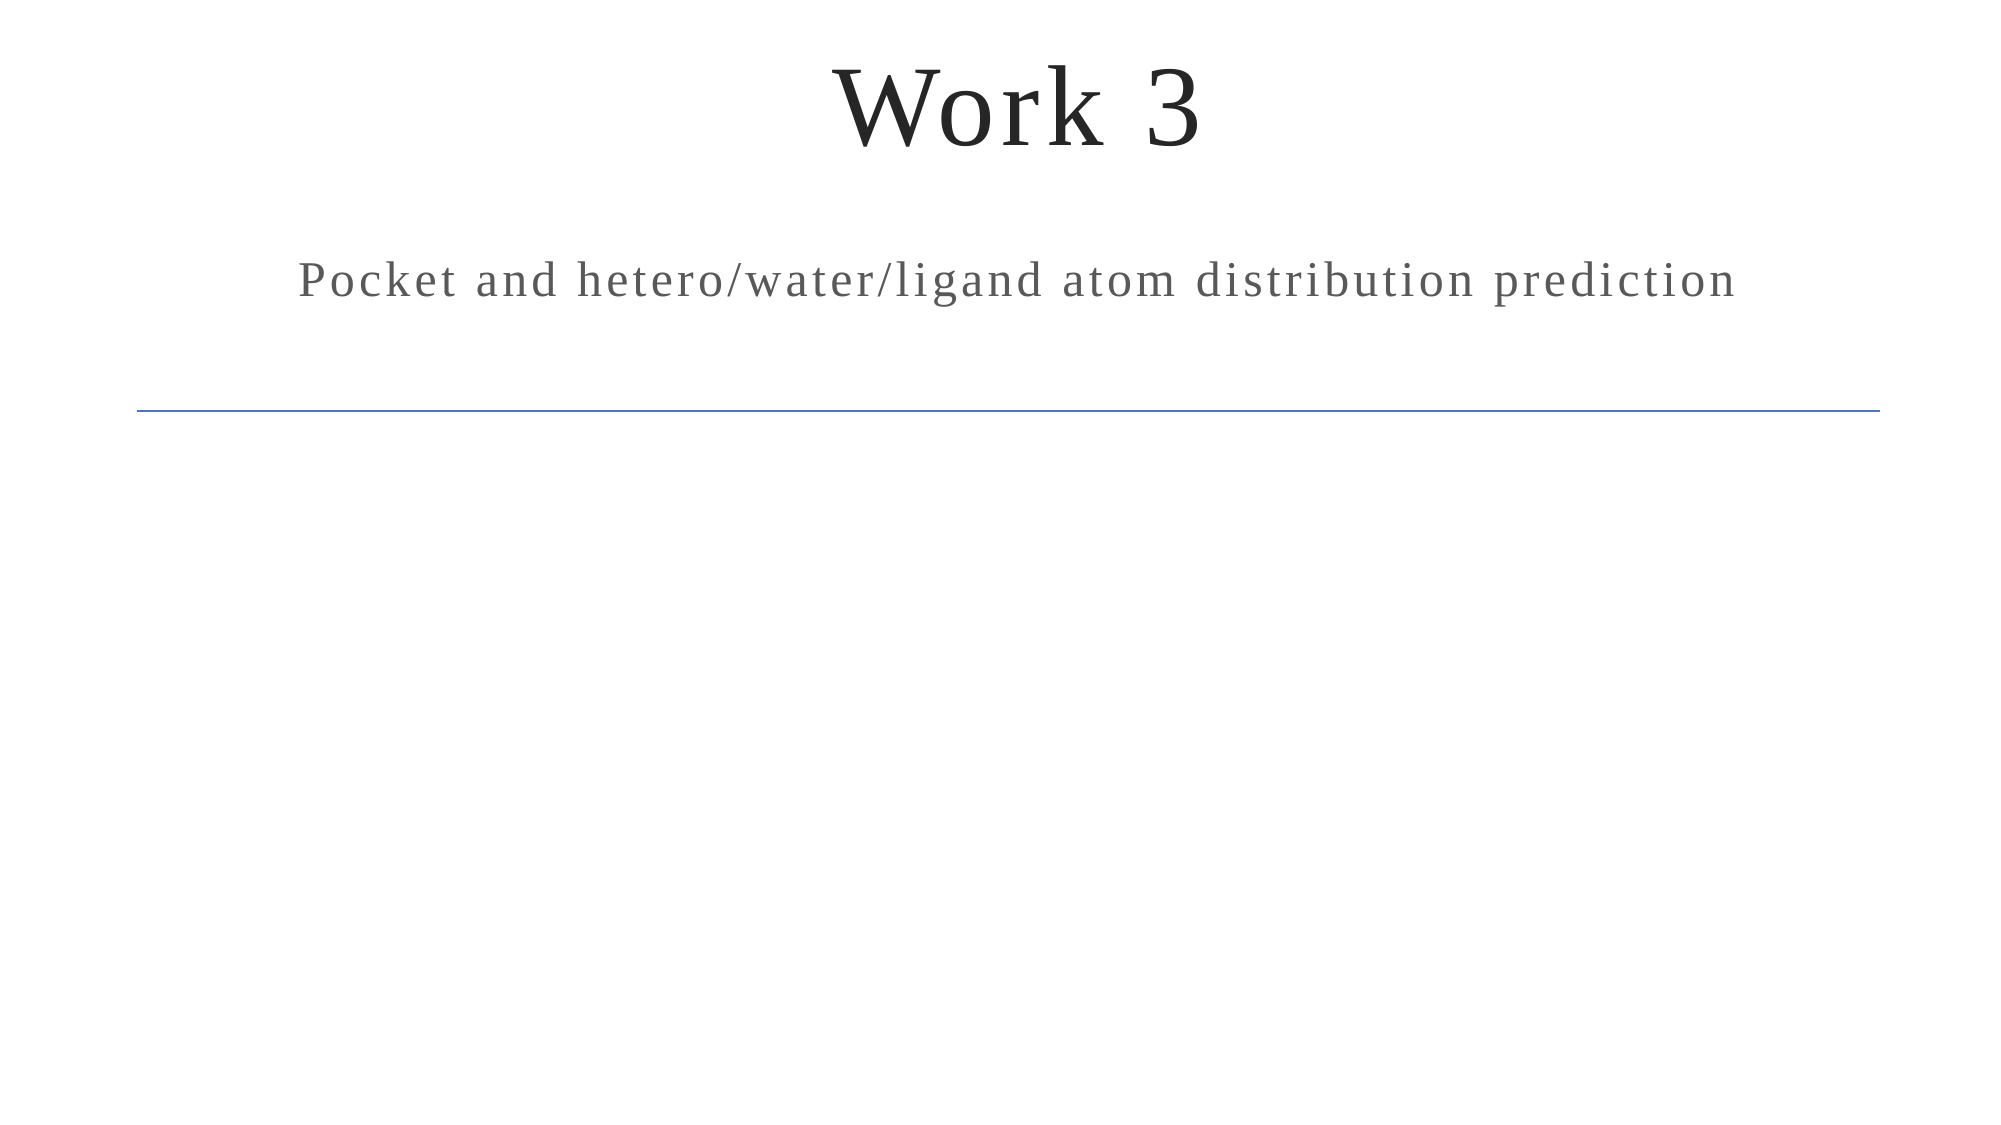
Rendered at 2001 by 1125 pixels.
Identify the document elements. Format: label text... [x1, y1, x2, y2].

title Work 3 [213, 21, 1822, 176]
subtitle Pocket and hetero/water/ligand atom distribution prediction [213, 232, 1822, 378]
